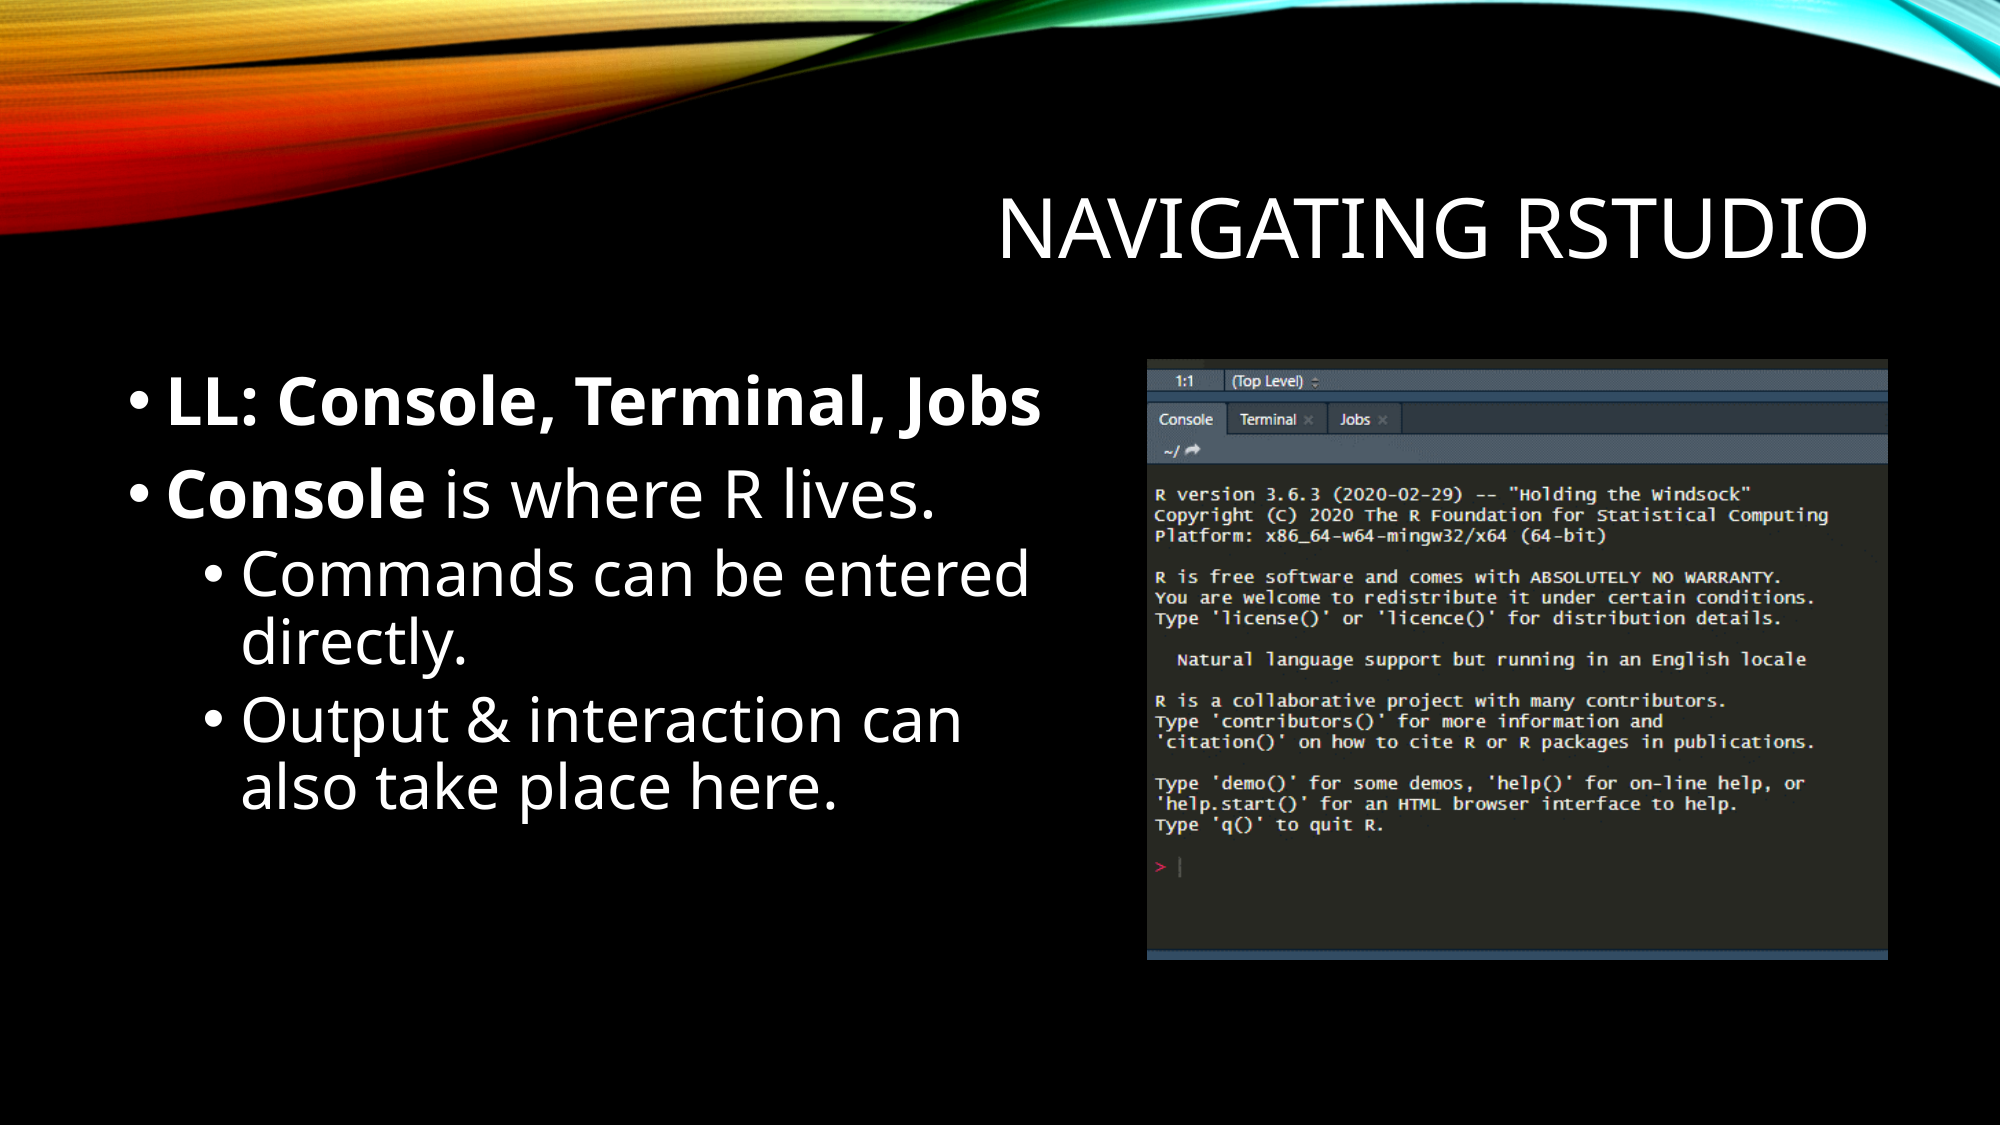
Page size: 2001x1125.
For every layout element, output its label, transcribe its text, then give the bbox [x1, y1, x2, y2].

picture [0, 0, 2000, 237]
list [1147, 359, 1888, 961]
list LL: Console, Terminal, Jobs Console is where R lives. Commands can be entered directly. Output & interaction can also take place here. [112, 360, 1071, 1021]
title Navigating RStudio [474, 125, 1888, 338]
